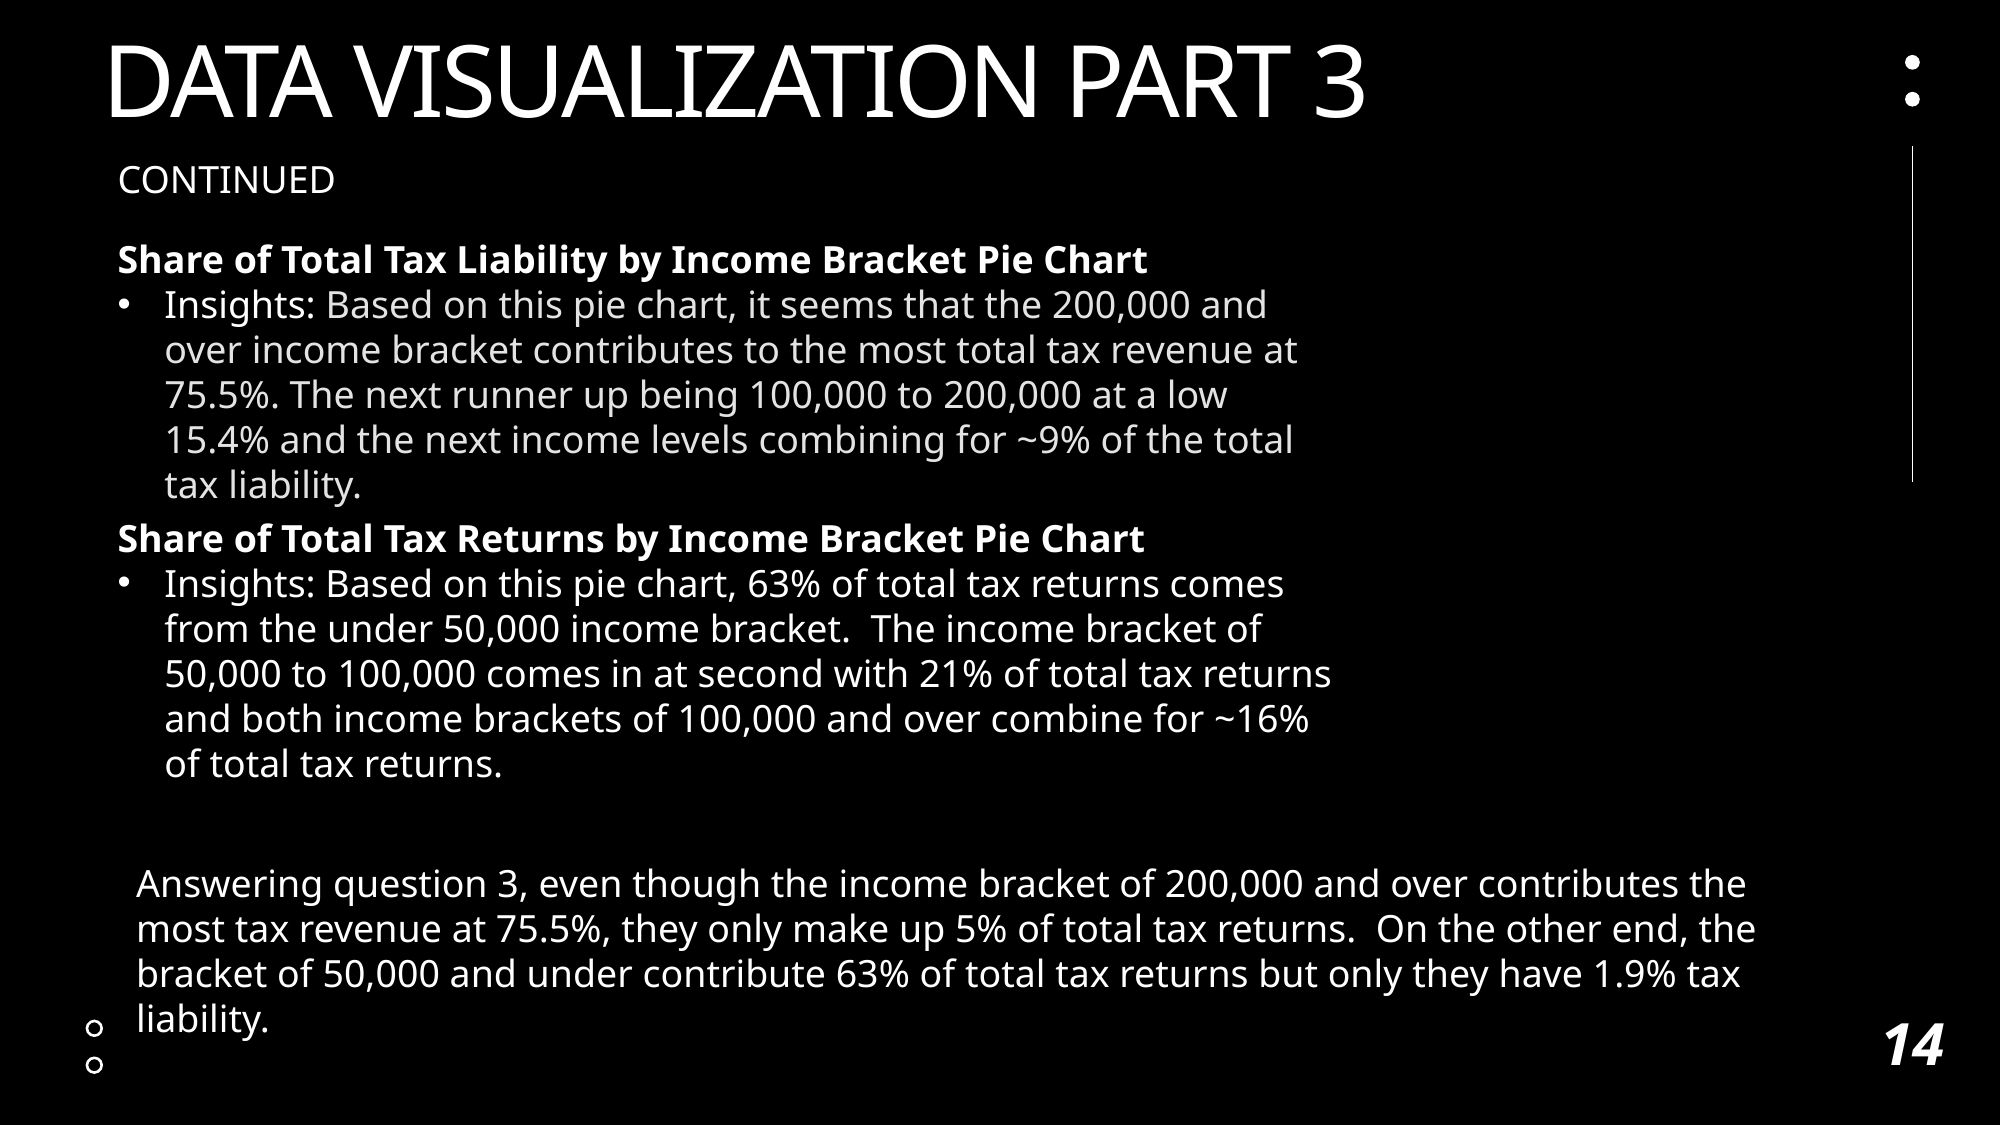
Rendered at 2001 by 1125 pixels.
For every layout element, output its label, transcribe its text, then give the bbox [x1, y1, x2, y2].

text_box Share of Total Tax Returns by Income Bracket Pie Chart Insights: Based on this pie chart, 63% of total tax returns comes from the under 50,000 income bracket. The income bracket of 50,000 to 100,000 comes in at second with 21% of total tax returns and both income brackets of 100,000 and over combine for ~16% of total tax returns. [102, 507, 1350, 972]
text_box CONTINUED [102, 148, 1795, 282]
text_box Share of Total Tax Liability by Income Bracket Pie Chart Insights: Based on this pie chart, it seems that the 200,000 and over income bracket contributes to the most total tax revenue at 75.5%. The next runner up being 100,000 to 200,000 at a low 15.4% and the next income levels combining for ~9% of the total tax liability. [102, 228, 1350, 507]
slide_number 14 [1853, 1024, 1972, 1070]
text_box Answering question 3, even though the income bracket of 200,000 and over contributes the most tax revenue at 75.5%, they only make up 5% of total tax returns. On the other end, the bracket of 50,000 and under contribute 63% of total tax returns but only they have 1.9% tax liability. [121, 852, 1814, 1048]
title Data visualization part 3 [102, 10, 1421, 136]
